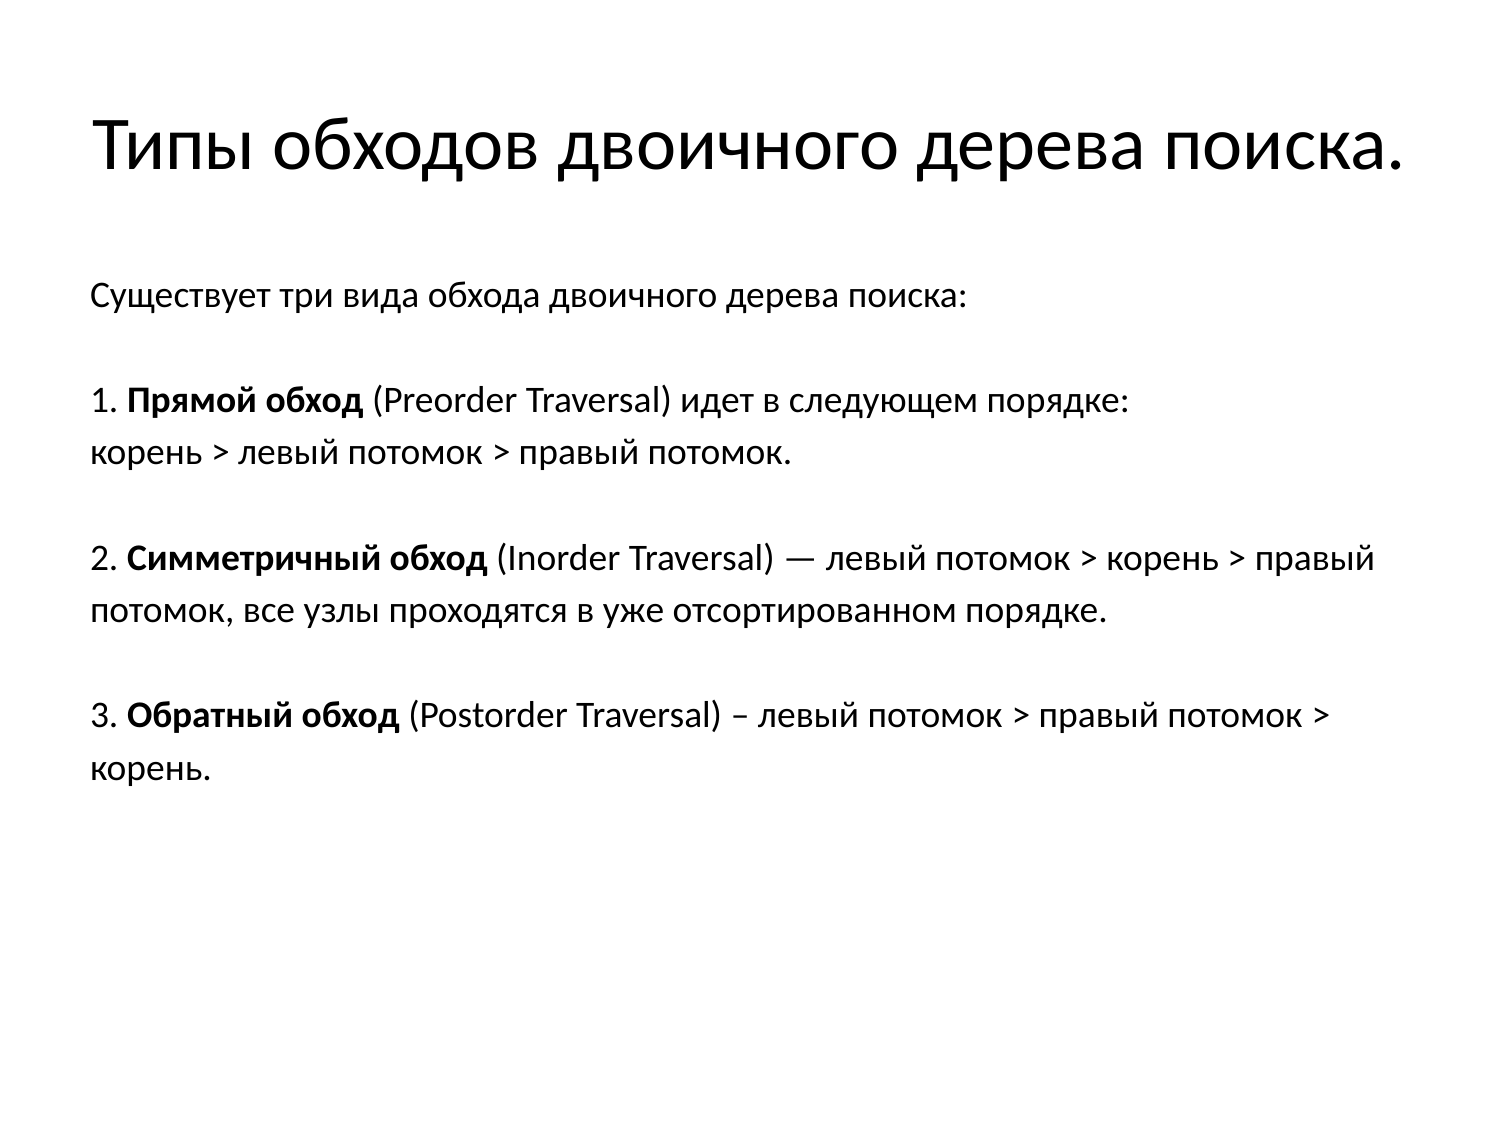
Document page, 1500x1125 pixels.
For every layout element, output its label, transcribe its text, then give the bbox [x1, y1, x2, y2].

list Существует три вида обхода двоичного дерева поиска: 1. Прямой обход (Preorder Traversal) идет в следующем порядке: корень > левый потомок > правый потомок. 2. Симметричный обход (Inorder Traversal) — левый потомок > корень > правый потомок, все узлы проходятся в уже отсортированном порядке. 3. Обратный обход (Postorder Traversal) – левый потомок > правый потомок > корень. [75, 262, 1471, 1005]
title Типы обходов двоичного дерева поиска. [75, 45, 1425, 233]
